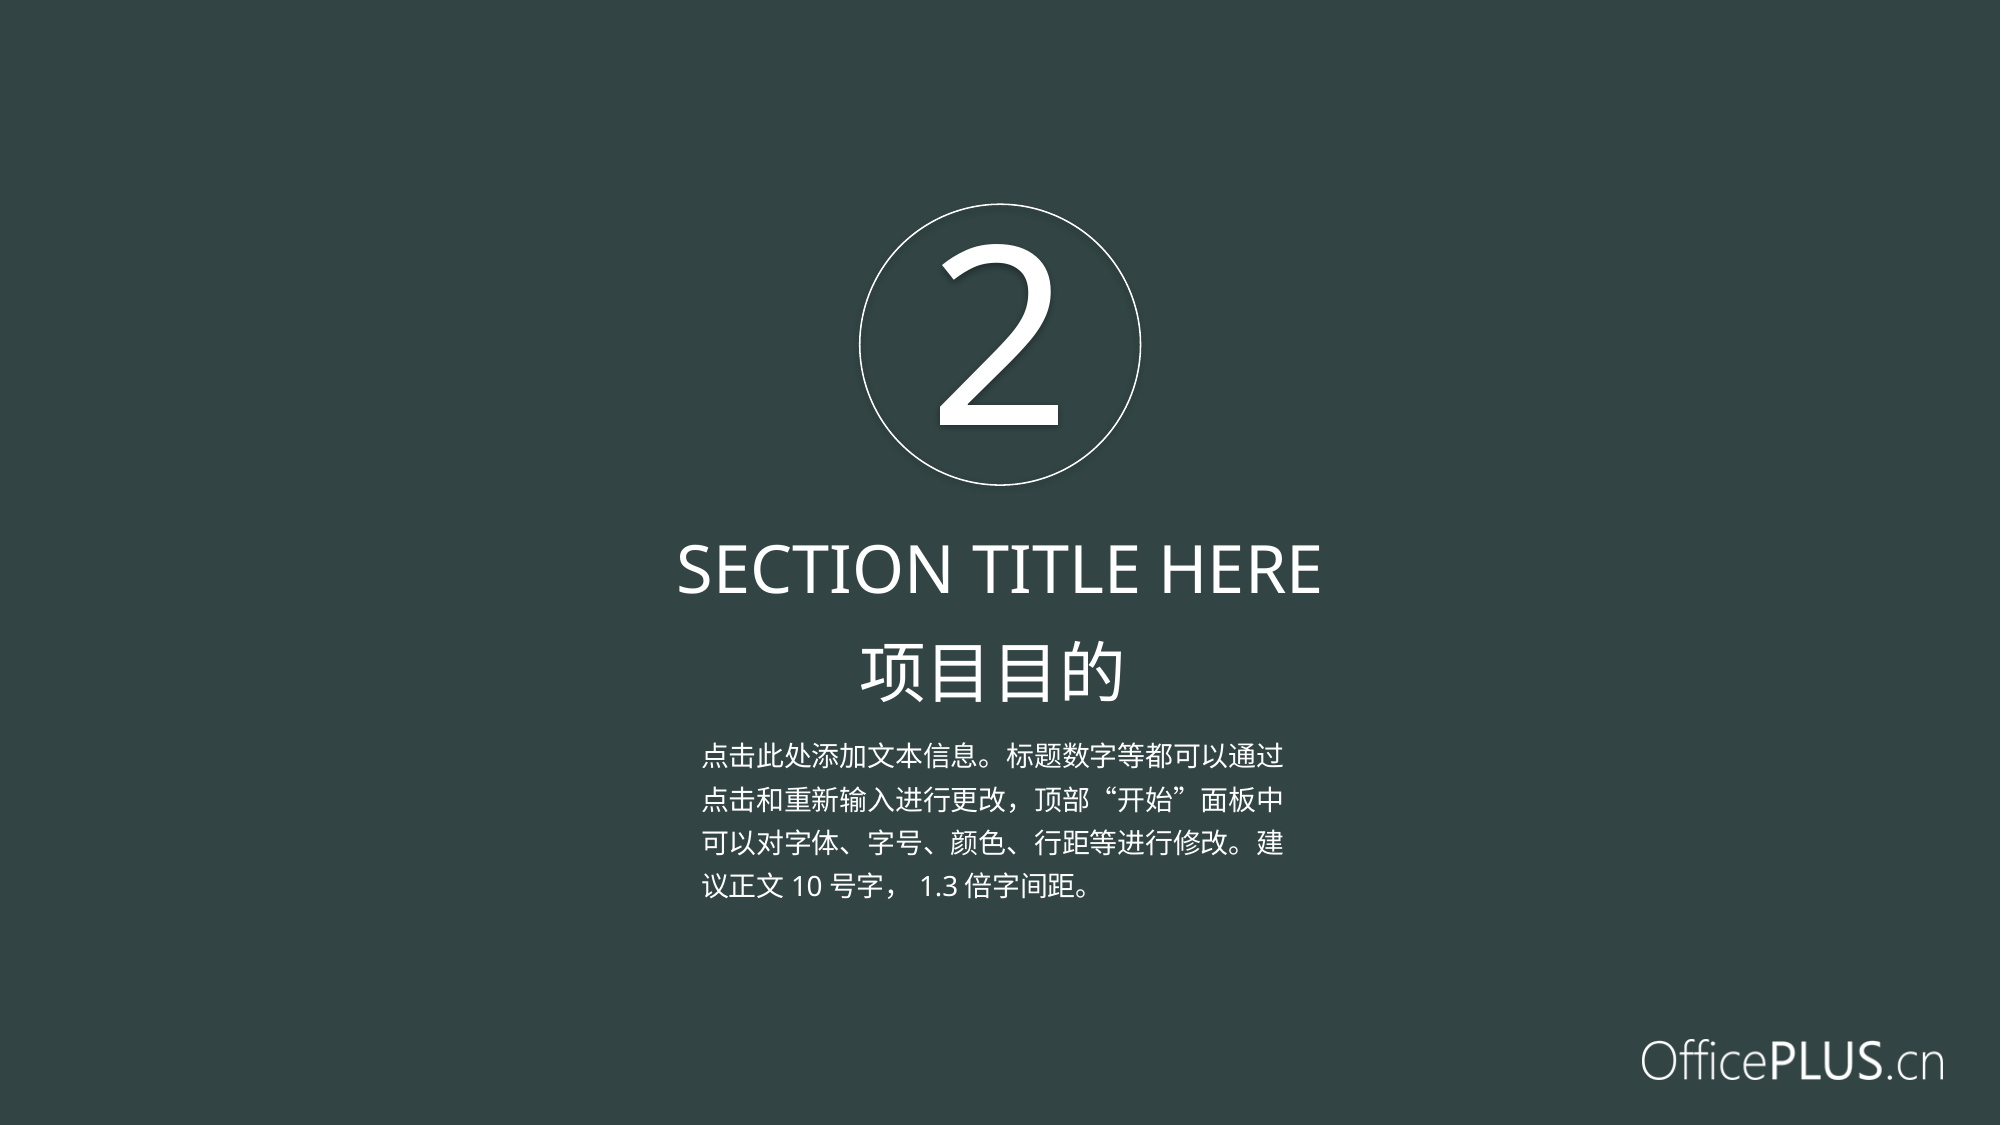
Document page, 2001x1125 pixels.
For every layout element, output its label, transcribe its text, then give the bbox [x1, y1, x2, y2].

text_box SECTION TITLE HERE 项目目的 [661, 519, 1339, 719]
picture [1642, 1039, 1944, 1081]
text_box 2 [858, 203, 1142, 486]
text_box 点击此处添加文本信息。标题数字等都可以通过点击和重新输入进行更改，顶部“开始”面板中可以对字体、字号、颜色、行距等进行修改。建议正文10号字，1.3倍字间距。 [686, 721, 1314, 910]
